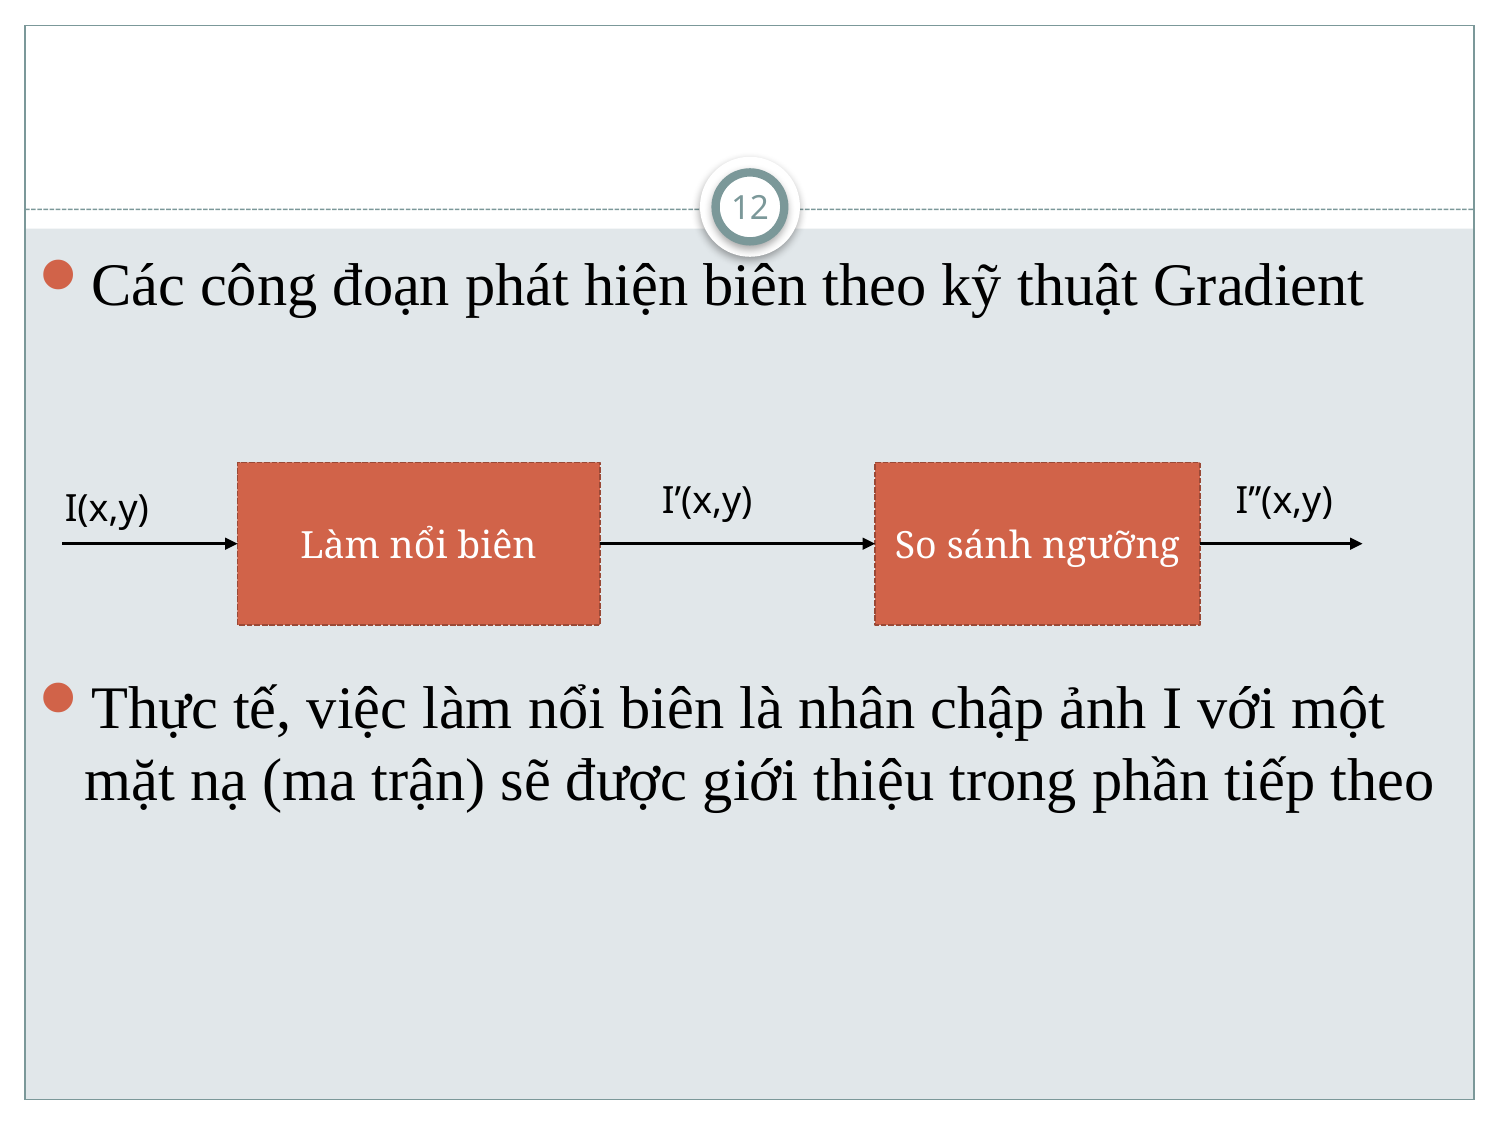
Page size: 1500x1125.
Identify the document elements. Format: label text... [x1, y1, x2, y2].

text_box So sánh ngưỡng [874, 462, 1201, 626]
text_box Làm nổi biên [237, 462, 601, 626]
slide_number 12 [712, 172, 788, 246]
text_box I’’(x,y) [1220, 468, 1396, 528]
text_box I’(x,y) [647, 468, 823, 528]
list Các công đoạn phát hiện biên theo kỹ thuật Gradient Thực tế, việc làm nổi biên là nhân chập ảnh I với một mặt nạ (ma trận) sẽ được giới thiệu trong phần tiếp theo [24, 237, 1475, 1100]
text_box I(x,y) [50, 476, 225, 537]
